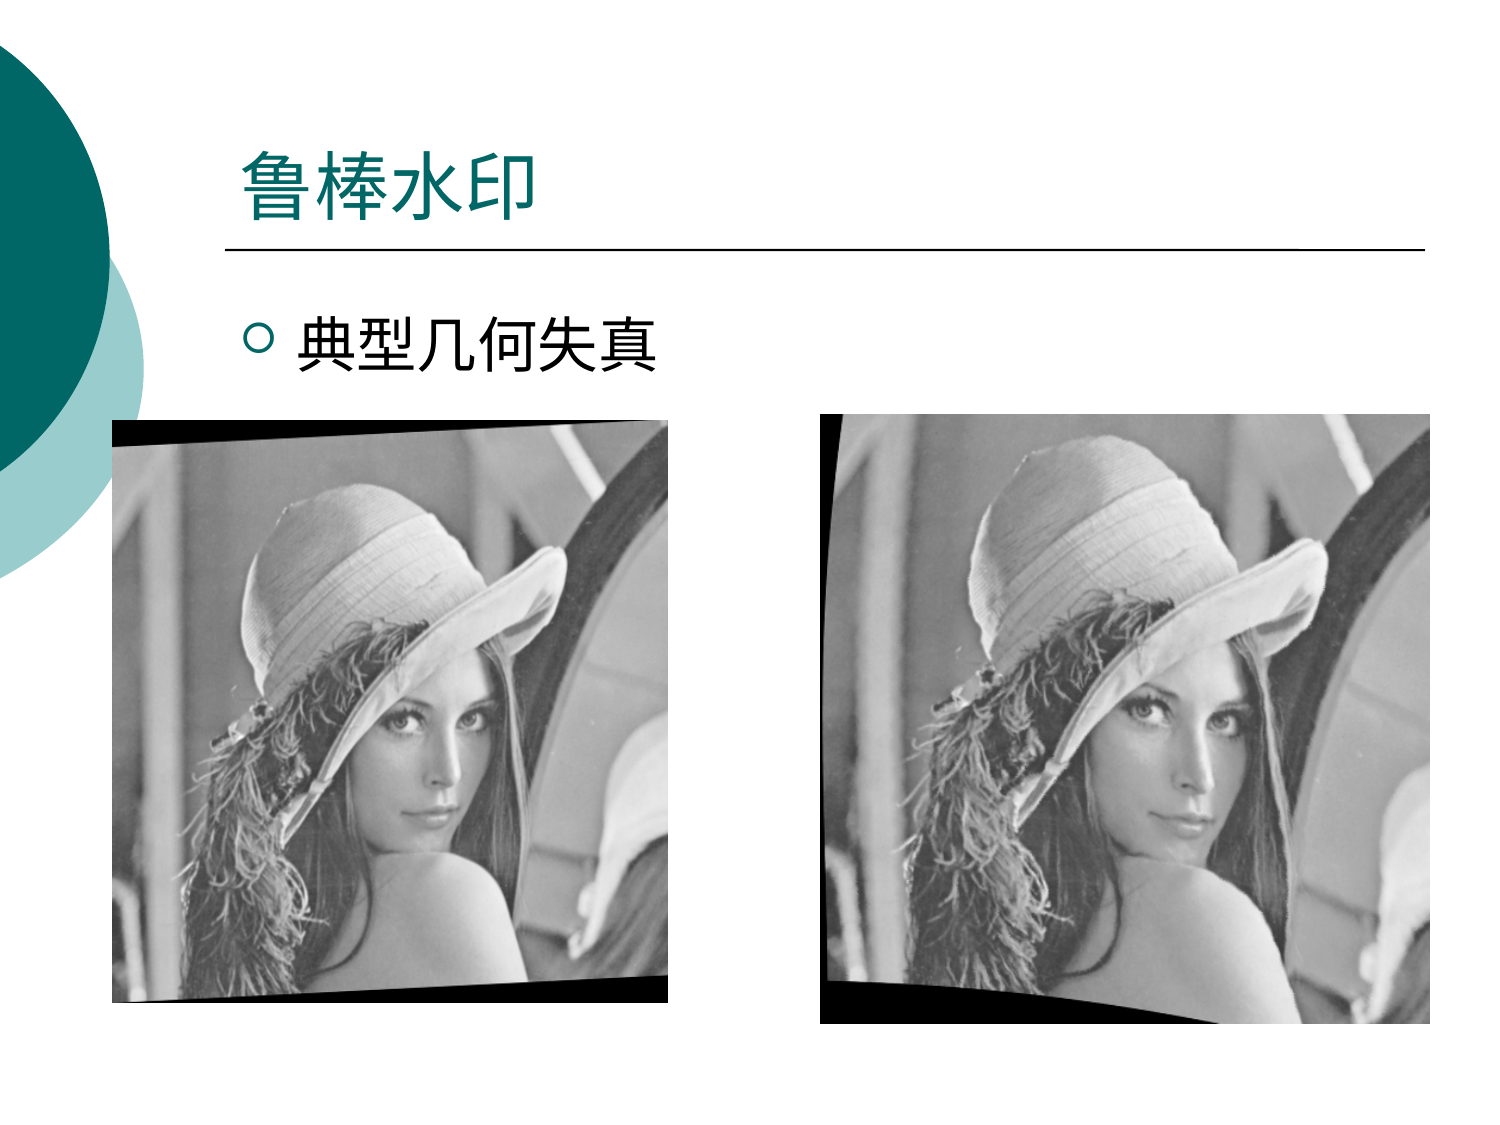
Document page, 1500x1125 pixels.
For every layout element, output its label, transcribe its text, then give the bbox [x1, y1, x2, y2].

list 典型几何失真 [224, 299, 1425, 975]
title 鲁棒水印 [224, 49, 1425, 237]
picture [820, 414, 1430, 1024]
picture [111, 420, 668, 1004]
